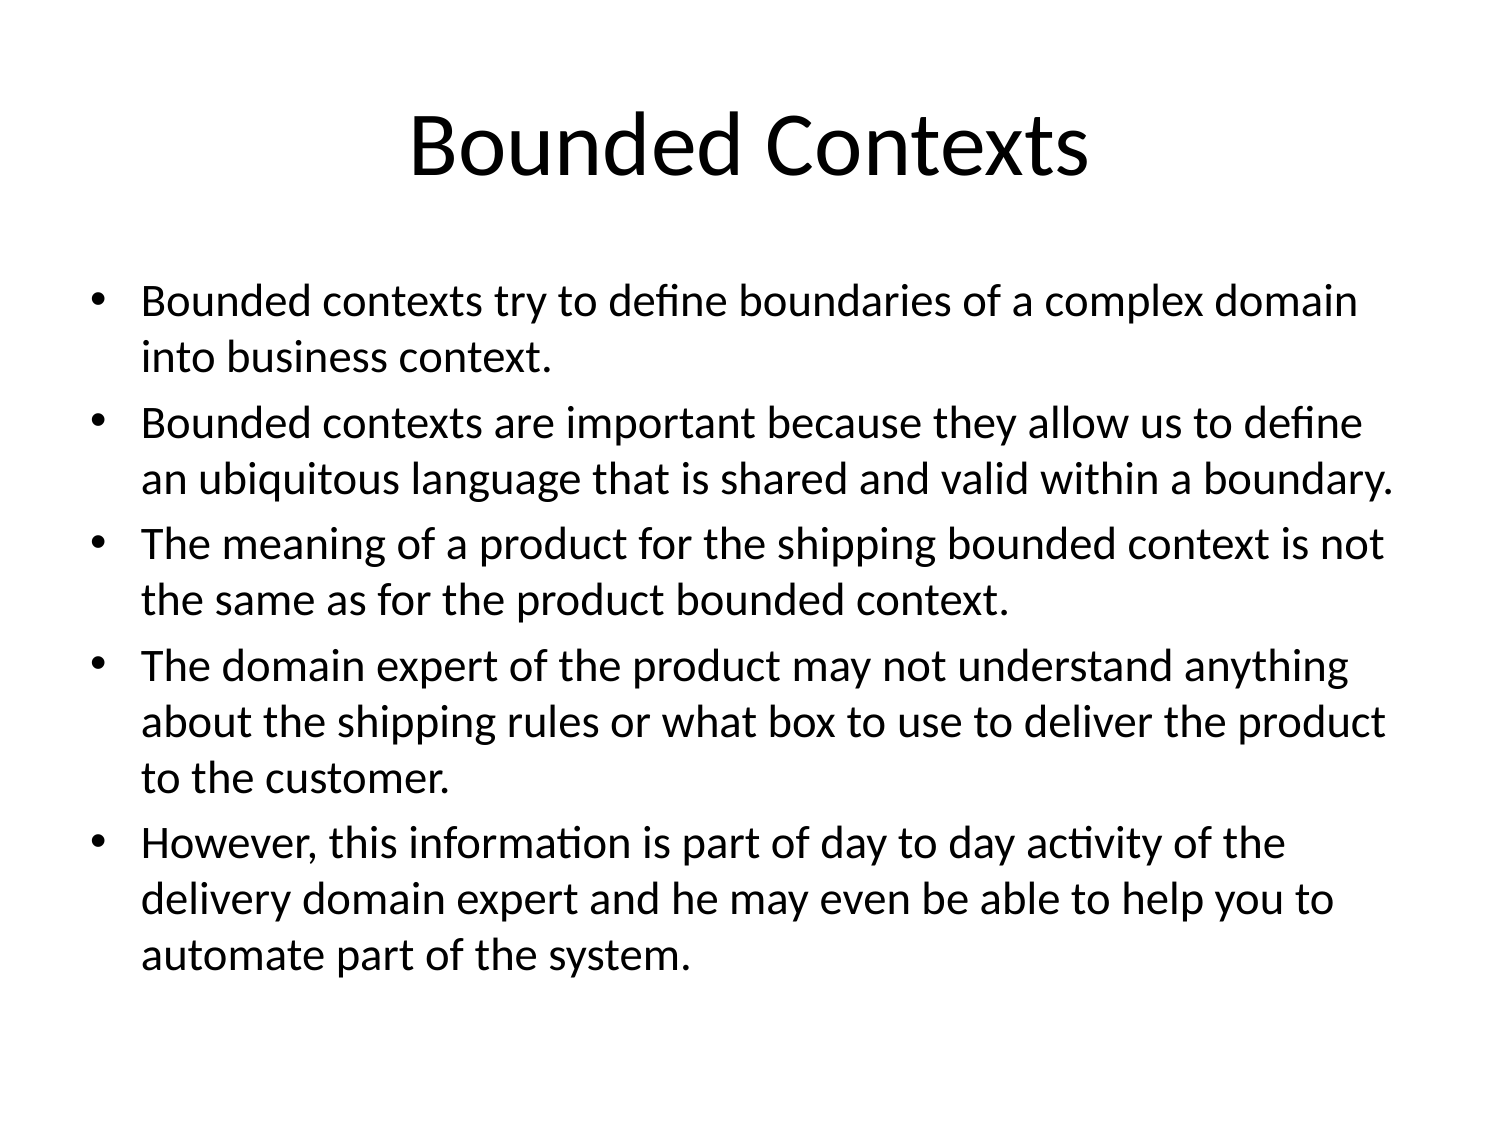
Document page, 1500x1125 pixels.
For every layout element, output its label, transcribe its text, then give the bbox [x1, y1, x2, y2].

title Bounded Contexts [75, 45, 1425, 233]
list Bounded contexts try to define boundaries of a complex domain into business context. Bounded contexts are important because they allow us to define an ubiquitous language that is shared and valid within a boundary. The meaning of a product for the shipping bounded context is not the same as for the product bounded context. The domain expert of the product may not understand anything about the shipping rules or what box to use to deliver the product to the customer. However, this information is part of day to day activity of the delivery domain expert and he may even be able to help you to automate part of the system. [75, 262, 1425, 1005]
